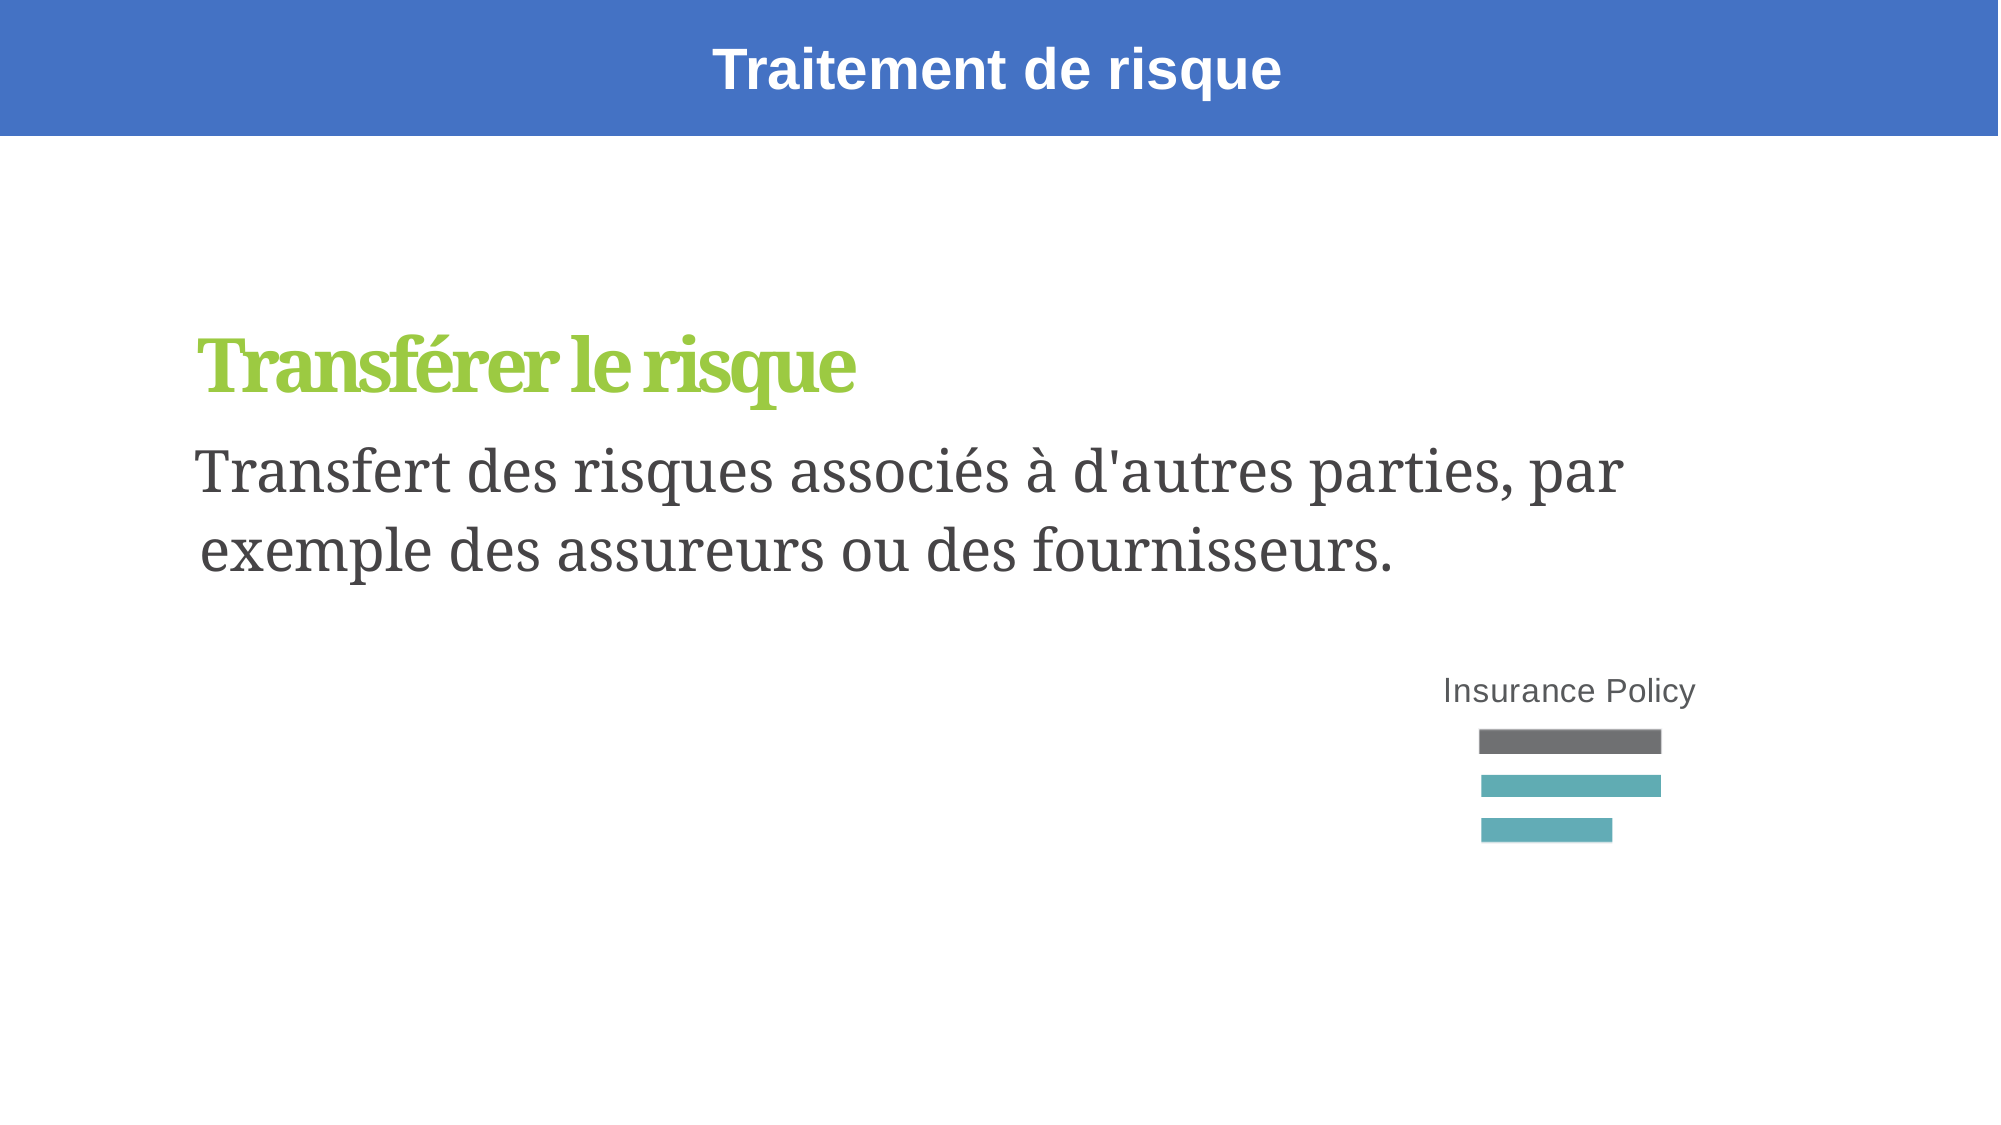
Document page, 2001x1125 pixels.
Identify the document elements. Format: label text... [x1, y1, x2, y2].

text_box [1478, 728, 1663, 754]
text_box Traitement de risque [0, 0, 2000, 139]
text_box Transférer le risque Transfert des risques associés à d'autres parties, par exemple des assureurs ou des fournisseurs. [192, 317, 1780, 584]
text_box [1481, 774, 1661, 797]
text_box lnsurance Policy [1441, 669, 1699, 710]
text_box [1481, 818, 1613, 844]
